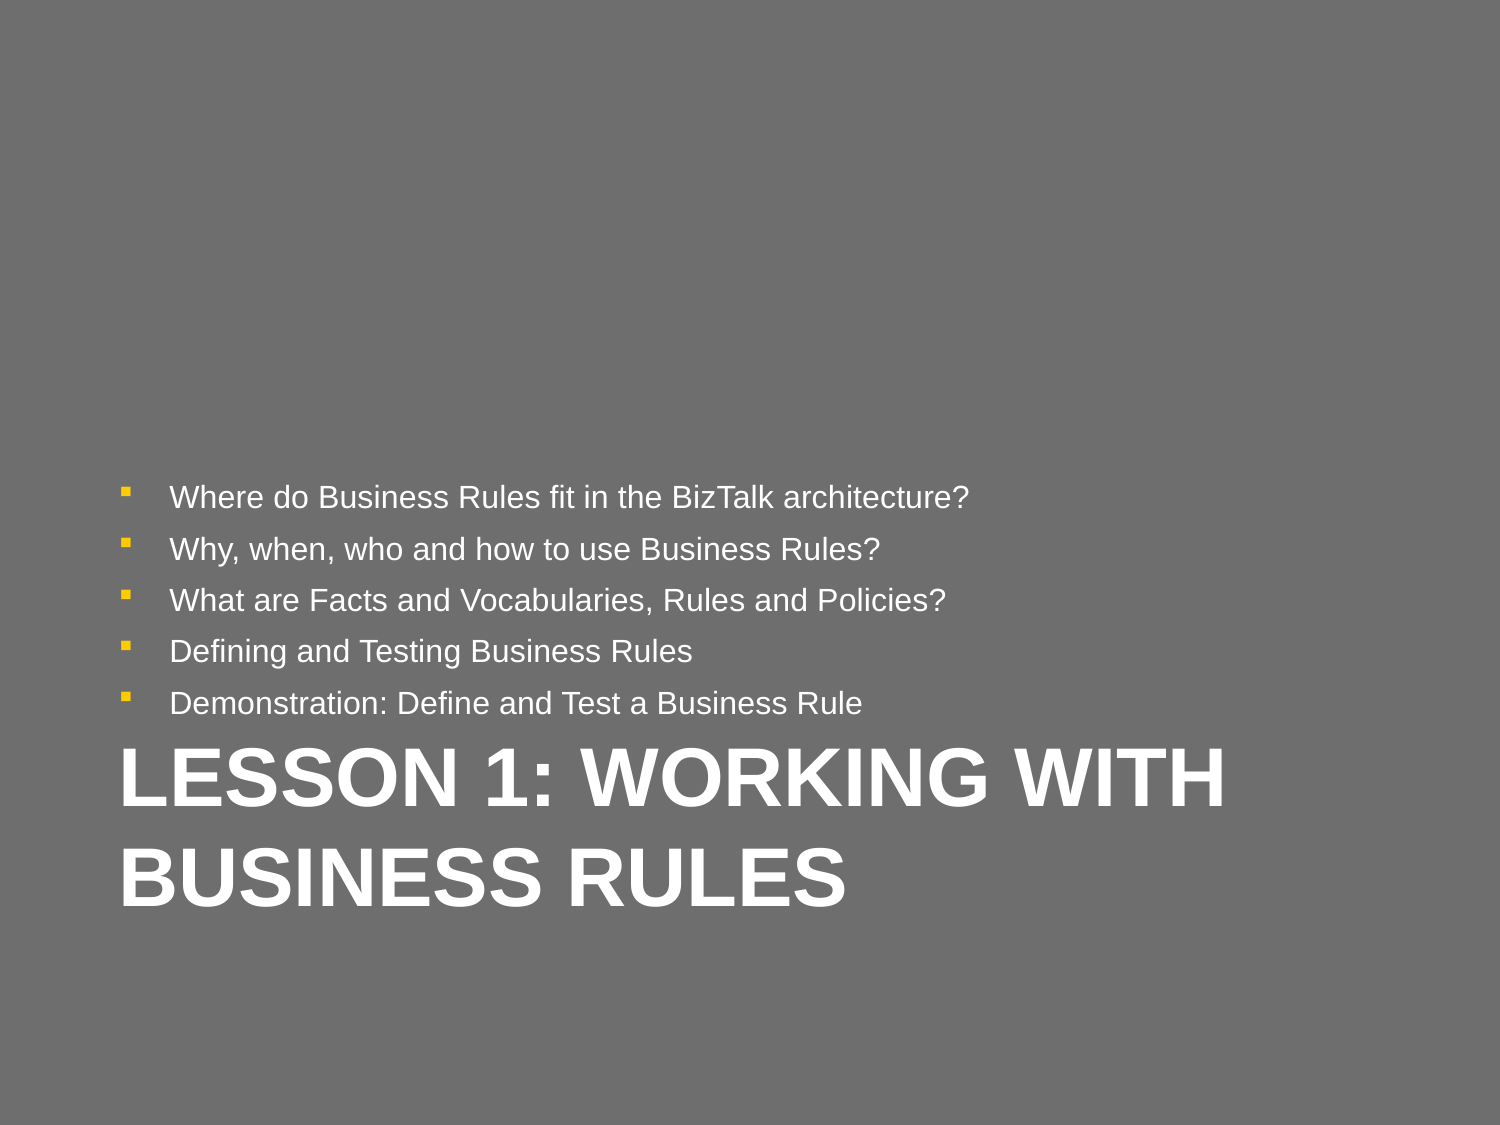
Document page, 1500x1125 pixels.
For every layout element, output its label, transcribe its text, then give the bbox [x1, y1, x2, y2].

list Where do Business Rules fit in the BizTalk architecture? Why, when, who and how to use Business Rules? What are Facts and Vocabularies, Rules and Policies? Defining and Testing Business Rules Demonstration: Define and Test a Business Rule [118, 476, 1394, 723]
title Lesson 1: Working with Business Rules [118, 723, 1394, 947]
